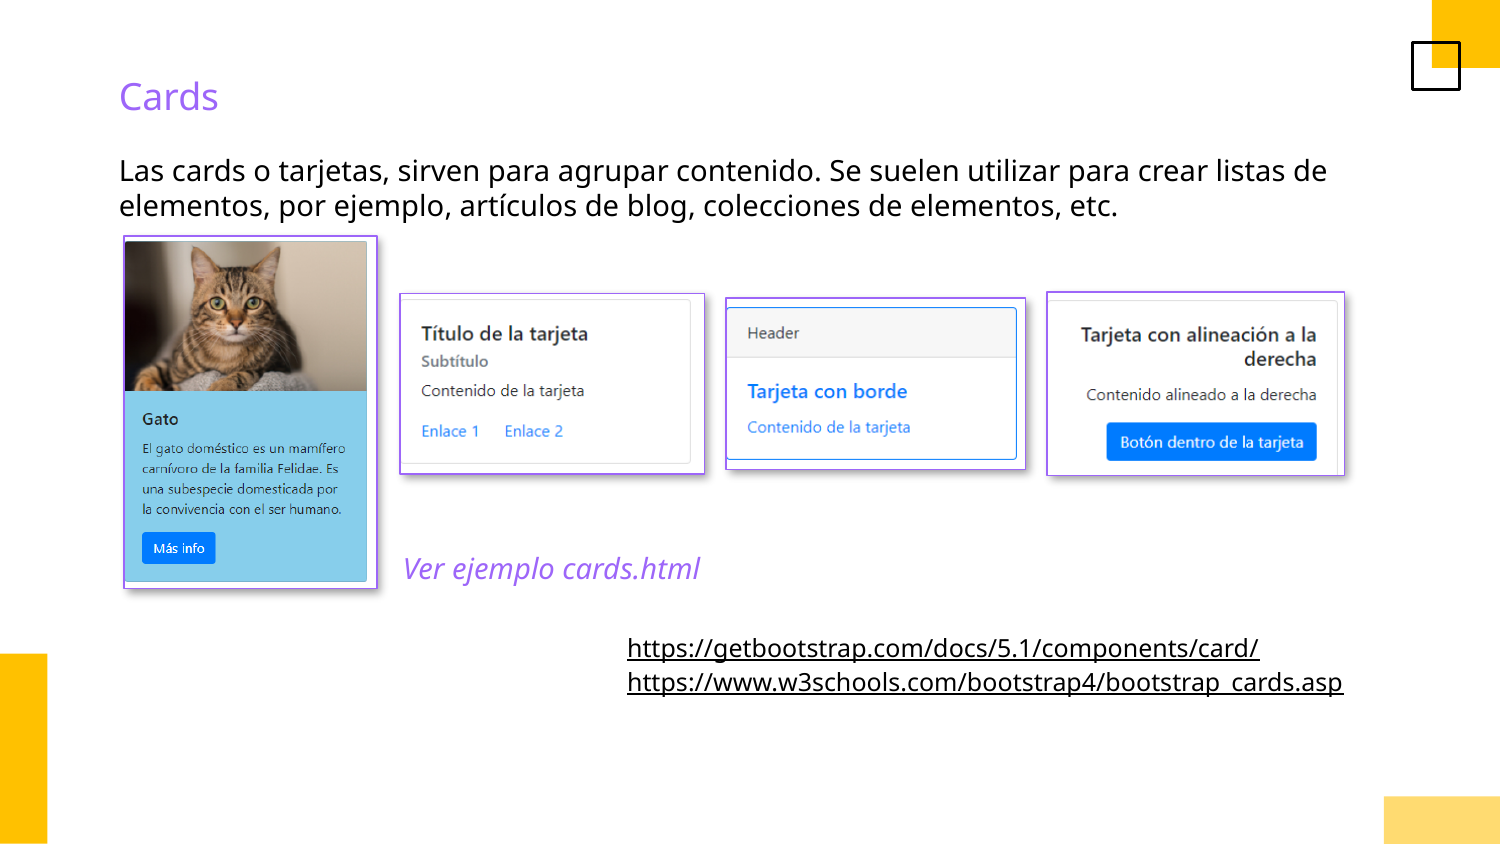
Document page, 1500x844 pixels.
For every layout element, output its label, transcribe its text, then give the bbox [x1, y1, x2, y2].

text_box Cards Las cards o tarjetas, sirven para agrupar contenido. Se suelen utilizar para crear listas de elementos, por ejemplo, artículos de blog, colecciones de elementos, etc. [103, 57, 1460, 124]
picture [726, 298, 1025, 469]
picture [400, 293, 705, 474]
text_box https://getbootstrap.com/docs/5.1/components/card/ https://www.w3schools.com/bootstrap4/bootstrap_cards.asp [612, 624, 1460, 708]
text_box Ver ejemplo cards.html [387, 542, 769, 593]
picture [124, 236, 377, 589]
picture [1047, 292, 1344, 475]
